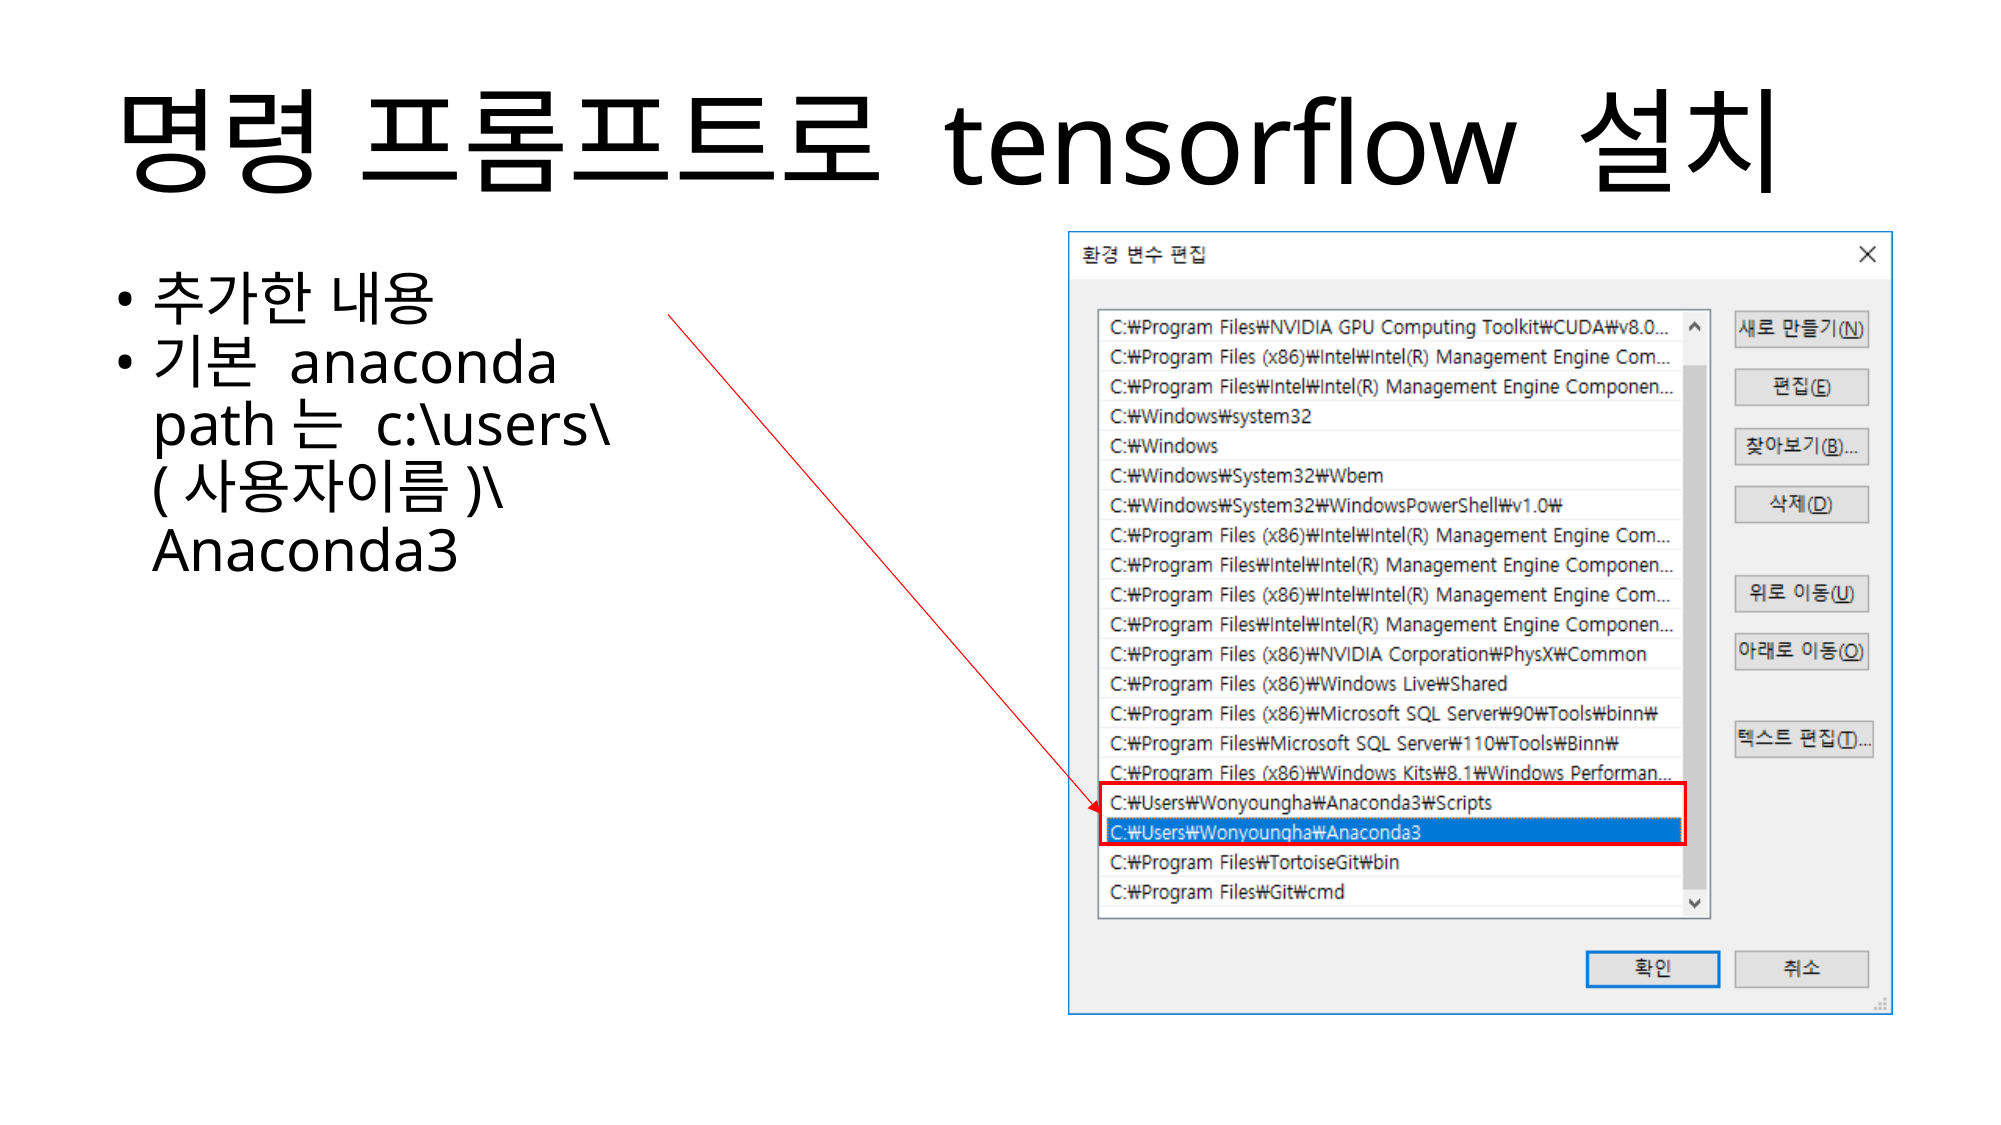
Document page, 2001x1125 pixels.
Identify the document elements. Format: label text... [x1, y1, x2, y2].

picture [1068, 231, 1893, 1015]
title 명령 프롬프트로 tensorflow 설치 [99, 45, 1901, 233]
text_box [667, 314, 1101, 814]
list 추가한 내용 기본 anaconda path는 c:\users\(사용자이름)\Anaconda3 [99, 262, 686, 1006]
